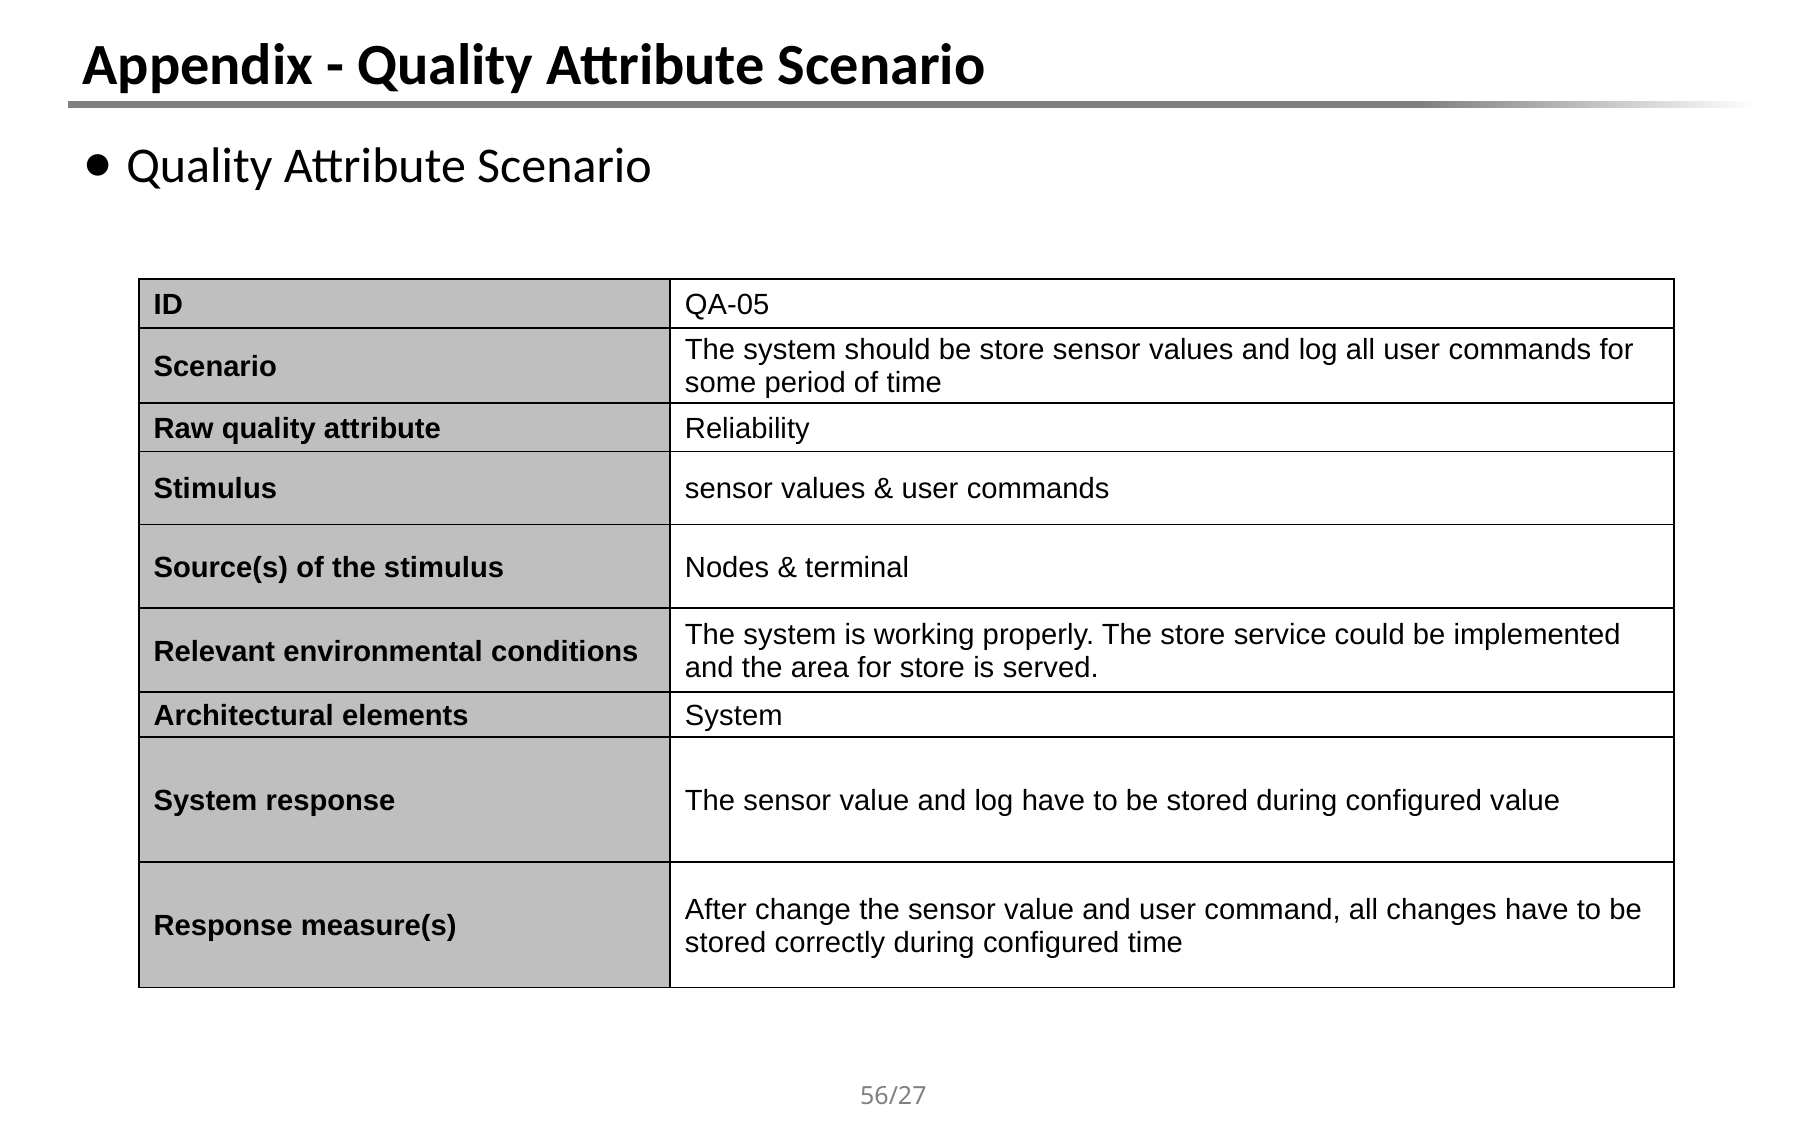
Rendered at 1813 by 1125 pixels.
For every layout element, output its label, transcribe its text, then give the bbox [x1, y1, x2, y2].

table_cell Raw quality attribute [140, 404, 669, 451]
table_cell Nodes & terminal [671, 525, 1673, 607]
table_cell Architectural elements [140, 693, 669, 736]
table_cell Relevant environmental conditions [140, 609, 669, 691]
table_cell sensor values & user commands [671, 452, 1673, 524]
table_cell Scenario [140, 329, 669, 402]
table_cell System [671, 693, 1673, 736]
table_header QA-05 [671, 280, 1673, 327]
table_cell Source(s) of the stimulus [140, 525, 669, 607]
table_cell Response measure(s) [140, 863, 669, 987]
table_cell The system should be store sensor values and log all user commands for some period of time [671, 329, 1673, 402]
table_cell After change the sensor value and user command, all changes have to be stored correctly during configured time [671, 863, 1673, 987]
title Appendix - Quality Attribute Scenario [67, 20, 1757, 101]
list Quality Attribute Scenario [67, 124, 1757, 1072]
table_cell The sensor value and log have to be stored during configured value [671, 738, 1673, 861]
slide_number 56/27 [811, 1078, 975, 1115]
table_cell The system is working properly. The store service could be implemented and the area for store is served. [671, 609, 1673, 691]
table_cell System response [140, 738, 669, 861]
table_cell Stimulus [140, 452, 669, 524]
table_cell Reliability [671, 404, 1673, 451]
table_header ID [140, 280, 669, 327]
